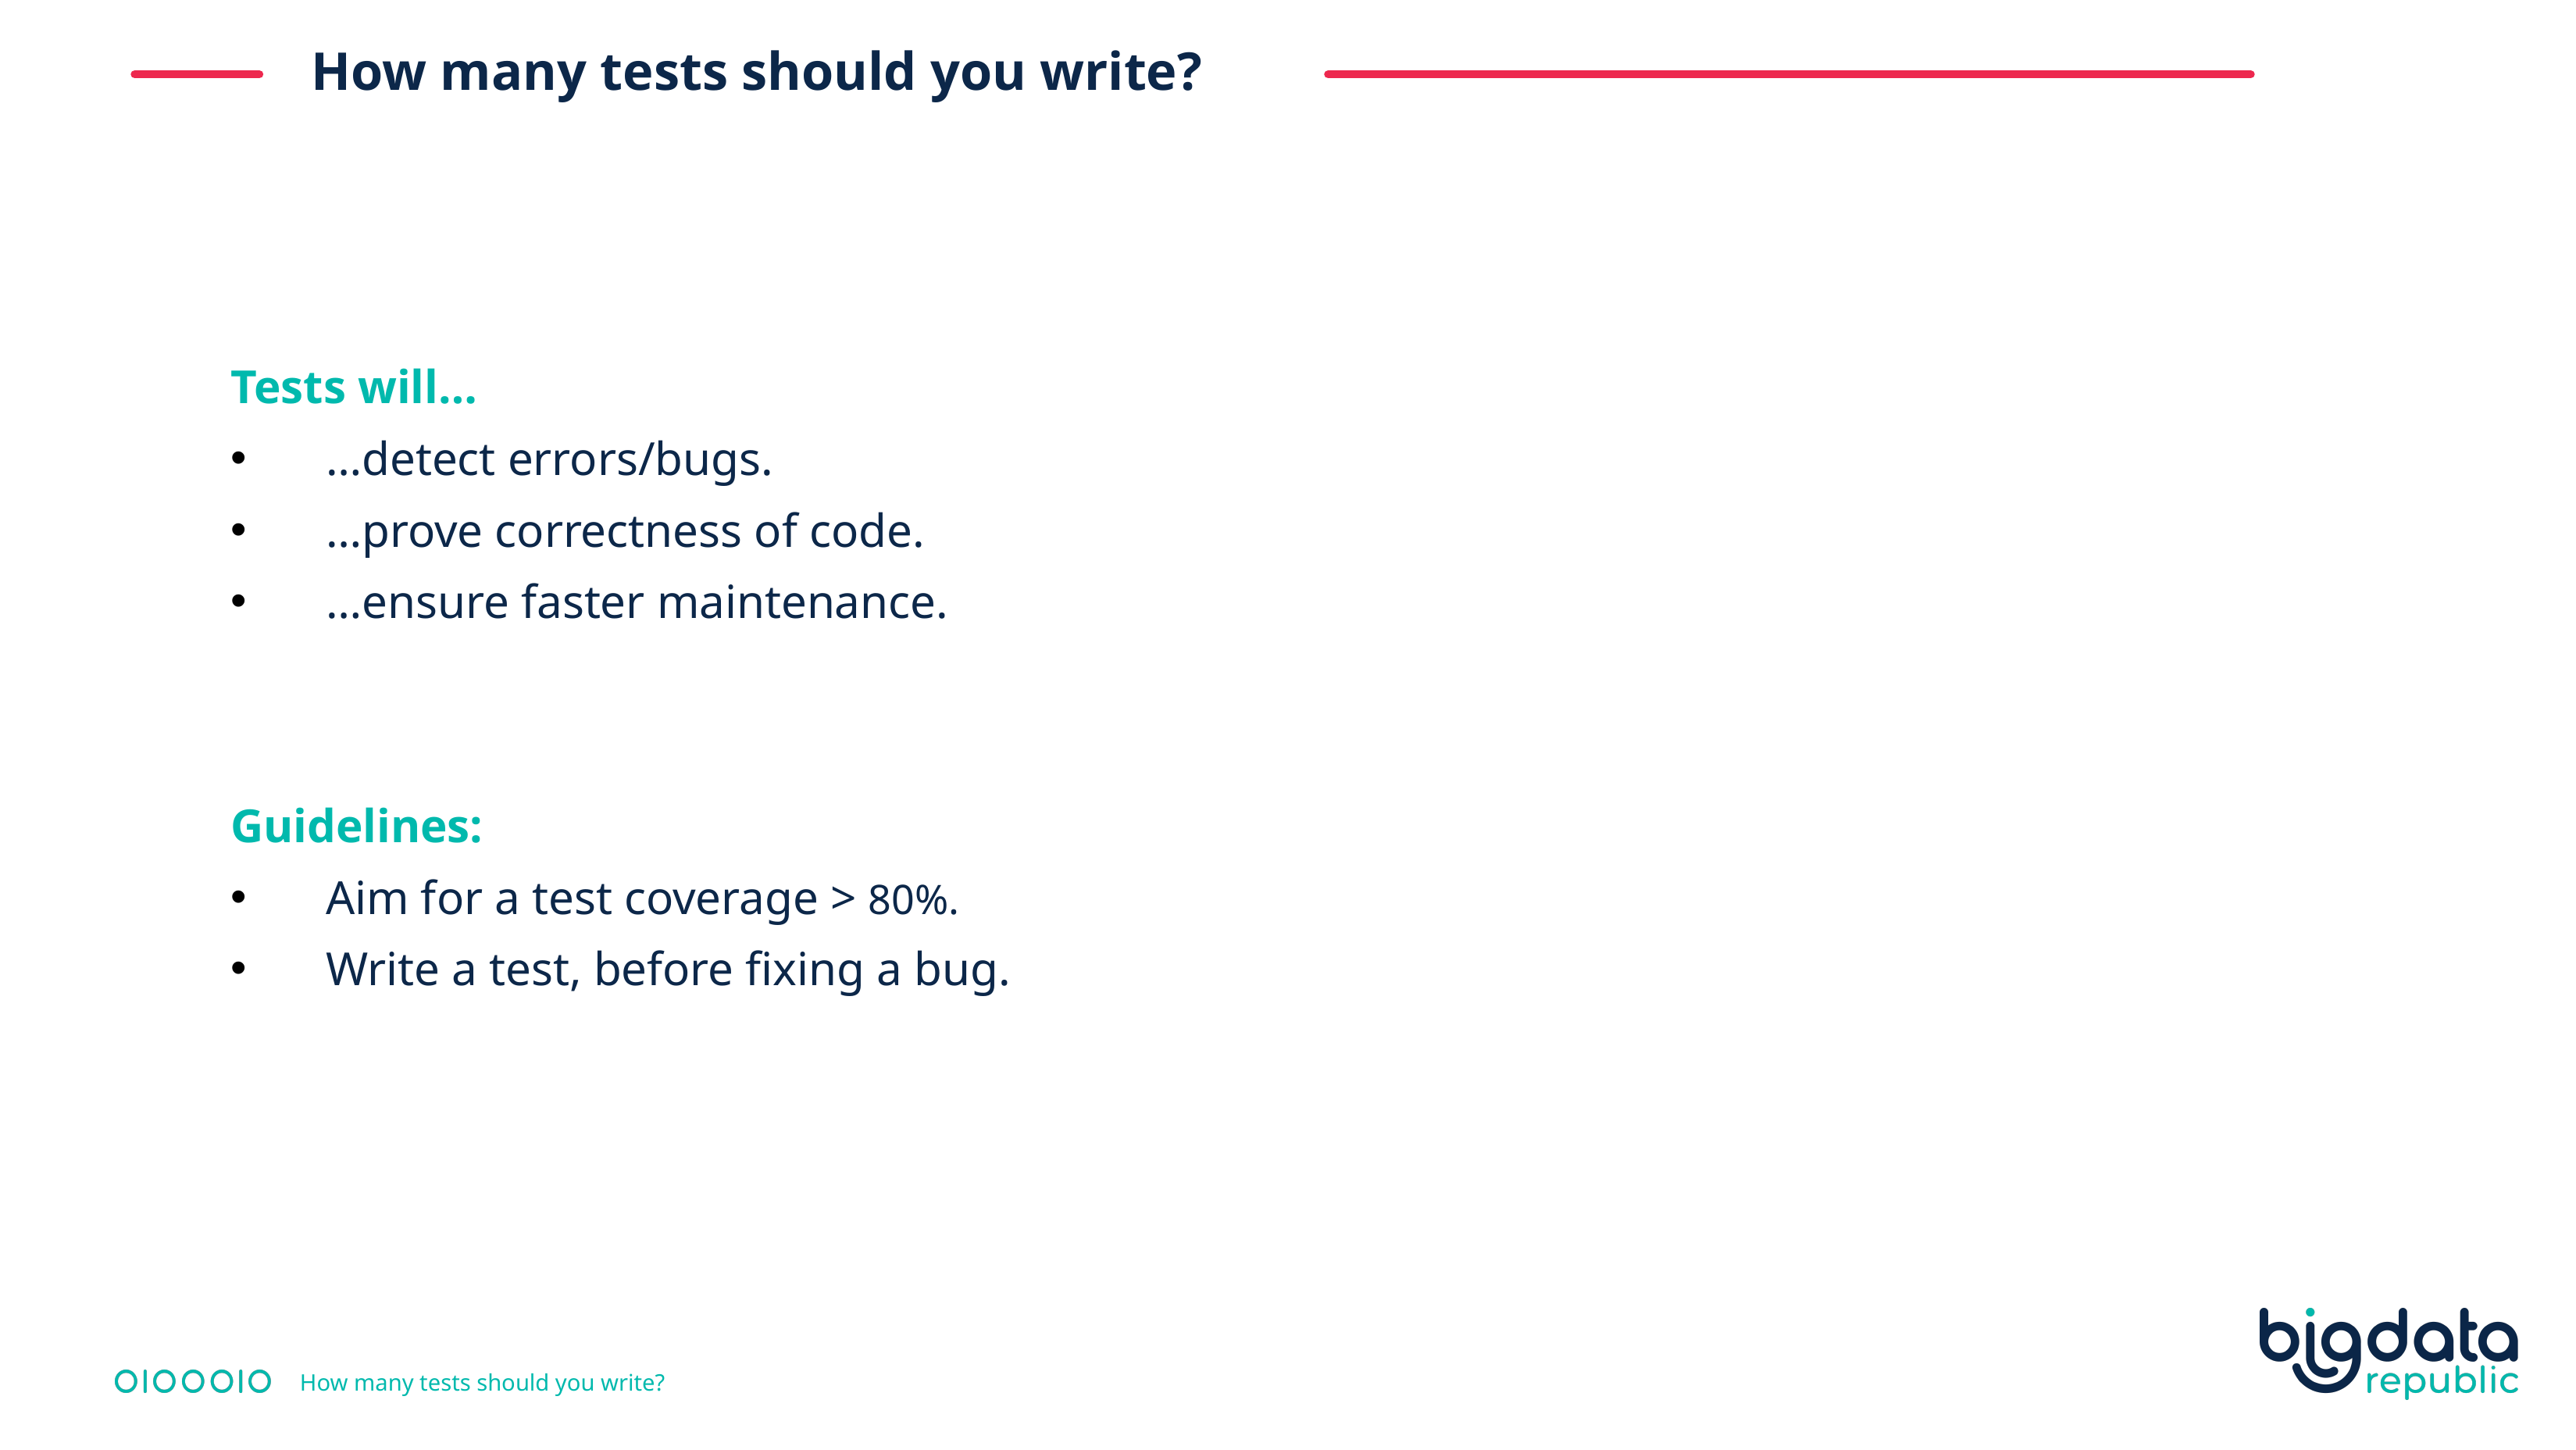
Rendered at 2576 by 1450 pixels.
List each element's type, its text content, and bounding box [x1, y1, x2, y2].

footer How many tests should you write? [299, 1359, 1684, 1405]
text_box How many tests should you write? [299, 32, 1572, 73]
text_box Tests will… …detect errors/bugs. …prove correctness of code. …ensure faster maintenance. [230, 341, 1119, 653]
text_box How many tests should you write? [299, 84, 1572, 107]
picture [2260, 1308, 2519, 1401]
picture [115, 1370, 271, 1394]
text_box Guidelines: Aim for a test coverage > 80%. Write a test, before fixing a bug. [230, 780, 1119, 1092]
